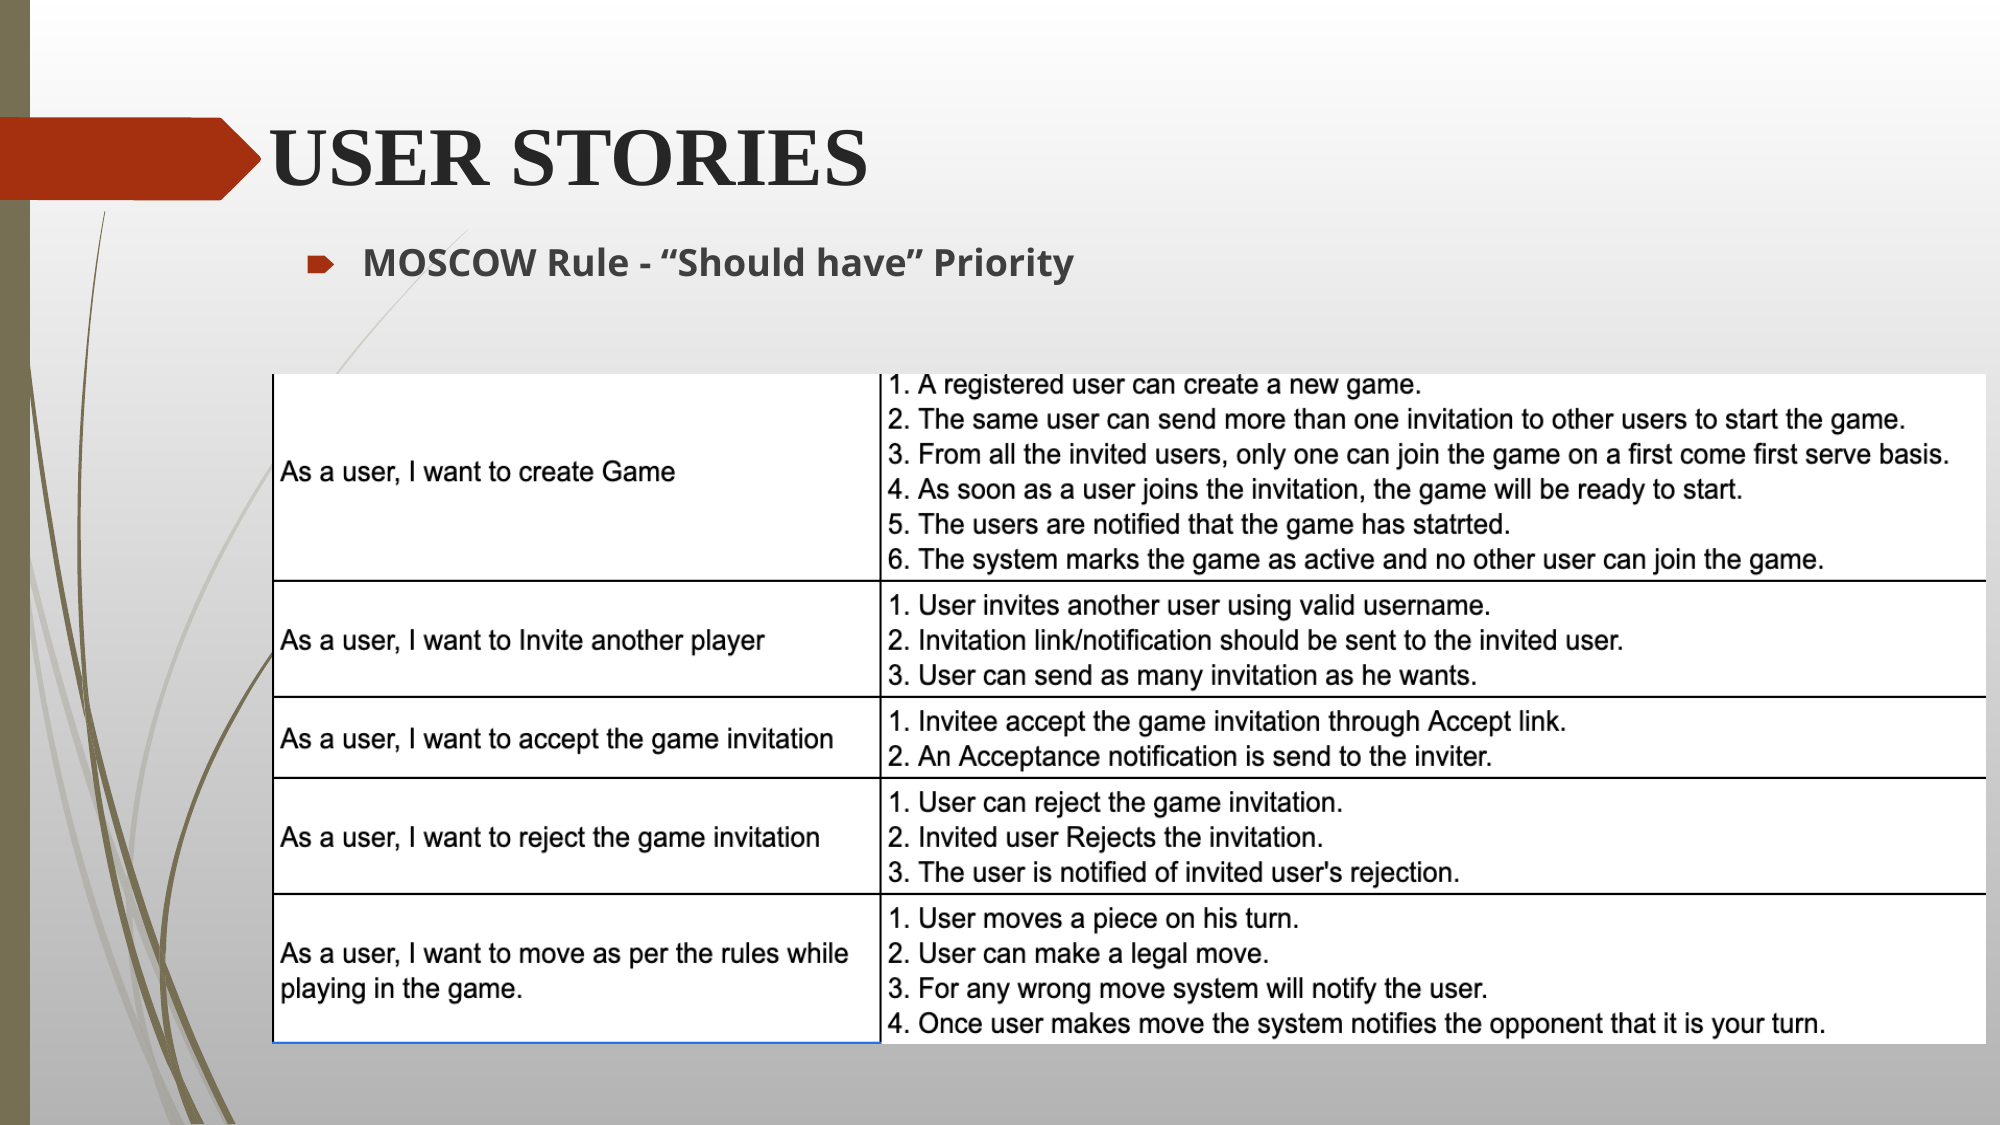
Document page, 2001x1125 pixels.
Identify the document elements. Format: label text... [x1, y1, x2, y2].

picture [271, 374, 1987, 1044]
title USER STORIES [253, 0, 1716, 211]
list MOSCOW Rule - “Should have” Priority [272, 231, 1837, 374]
